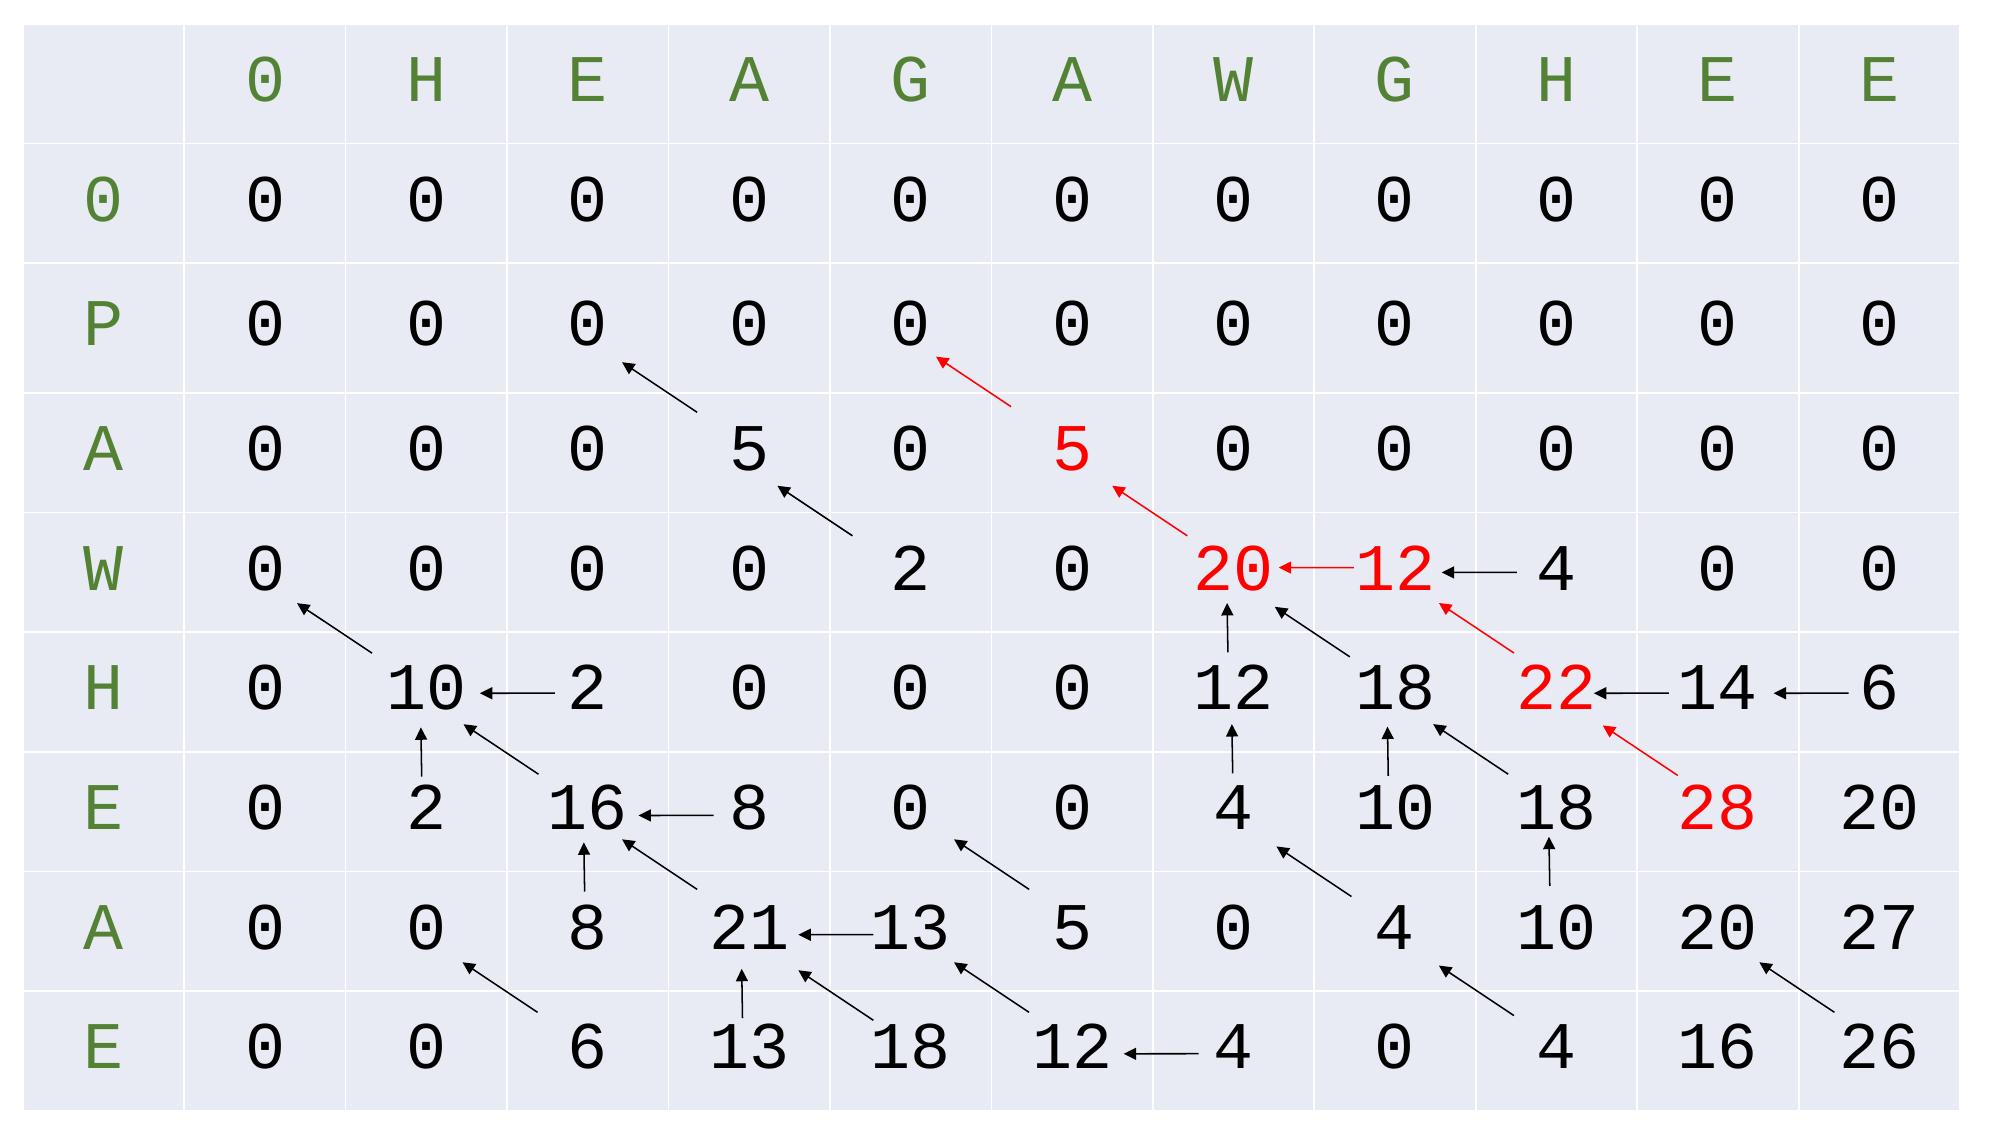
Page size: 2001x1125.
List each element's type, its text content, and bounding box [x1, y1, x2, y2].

table_header E [508, 25, 668, 143]
table_cell 0 [669, 264, 829, 392]
table_cell 0 [24, 144, 183, 262]
table_cell 0 [508, 264, 668, 392]
table_cell 20 [1638, 872, 1798, 990]
table_cell 0 [185, 264, 345, 392]
table_cell 0 [831, 753, 991, 871]
text_box [622, 839, 698, 890]
table_cell 0 [831, 633, 991, 751]
table_cell 16 [508, 753, 668, 871]
table_cell 0 [1638, 394, 1798, 512]
text_box [777, 485, 853, 536]
table_cell 0 [1638, 144, 1798, 262]
table_cell 8 [669, 753, 829, 871]
table_header A [669, 25, 829, 143]
table_cell 20 [1154, 513, 1313, 631]
table_cell 0 [1477, 144, 1636, 262]
text_box [1381, 726, 1394, 776]
table_cell 4 [1154, 753, 1313, 871]
table_cell 0 [831, 264, 991, 392]
table_cell 12 [1154, 633, 1313, 751]
table_cell 0 [185, 394, 345, 512]
table_cell 0 [669, 513, 829, 631]
table_cell 0 [992, 753, 1152, 871]
text_box [1438, 965, 1514, 1016]
text_box [1112, 485, 1188, 536]
table_cell 0 [992, 264, 1152, 392]
table_cell 4 [1477, 513, 1636, 631]
table_header G [1315, 25, 1475, 143]
table_cell 5 [992, 872, 1152, 990]
table_cell 0 [1154, 394, 1313, 512]
text_box [954, 962, 1030, 1013]
table_cell 0 [1154, 144, 1313, 262]
table_cell 0 [992, 144, 1152, 262]
text_box [622, 362, 698, 413]
table_header 0 [185, 25, 345, 143]
table_cell 0 [1800, 264, 1959, 392]
text_box [798, 970, 874, 1021]
text_box [954, 839, 1030, 890]
table_cell E [24, 753, 183, 871]
table_cell 0 [1154, 872, 1313, 990]
text_box [1433, 724, 1509, 775]
table_cell 0 [1315, 394, 1475, 512]
table_cell 14 [1638, 633, 1798, 751]
table_cell 10 [1477, 872, 1636, 990]
table_header A [992, 25, 1152, 143]
table_cell 6 [1800, 633, 1959, 751]
table_header H [346, 25, 506, 143]
text_box [414, 727, 428, 777]
table_cell 0 [346, 144, 506, 262]
table_cell 0 [1315, 992, 1475, 1110]
table_cell 0 [1800, 144, 1959, 262]
table_cell E [24, 992, 183, 1110]
text_box [1593, 687, 1669, 700]
table_cell 13 [669, 992, 829, 1110]
table_cell 10 [1315, 753, 1475, 871]
table_cell 0 [1800, 513, 1959, 631]
table_cell P [24, 264, 183, 392]
table_cell 16 [1638, 992, 1798, 1110]
table_header [24, 25, 183, 143]
text_box [1123, 1047, 1199, 1060]
text_box [798, 928, 874, 941]
table_cell 0 [1477, 394, 1636, 512]
table_cell 0 [185, 513, 345, 631]
text_box [1759, 962, 1835, 1013]
text_box [936, 356, 1012, 407]
text_box [1773, 687, 1849, 700]
text_box [1276, 846, 1352, 897]
table_cell 13 [831, 872, 991, 990]
text_box [1441, 566, 1517, 579]
table_cell 0 [346, 513, 506, 631]
table_cell 0 [508, 394, 668, 512]
table_cell 0 [185, 753, 345, 871]
table_cell 0 [346, 872, 506, 990]
table_cell H [24, 633, 183, 751]
text_box [577, 842, 591, 892]
text_box [1438, 603, 1514, 654]
table_cell 0 [669, 633, 829, 751]
table_cell 0 [1154, 264, 1313, 392]
table_cell 5 [992, 394, 1152, 512]
table_cell 10 [346, 633, 506, 751]
table_cell 12 [992, 992, 1152, 1110]
table_cell 0 [1800, 394, 1959, 512]
table_cell 18 [1477, 753, 1636, 871]
table_cell 20 [1800, 753, 1959, 871]
text_box [1274, 606, 1350, 657]
table_cell 0 [669, 144, 829, 262]
table_cell 8 [508, 872, 668, 990]
table_cell 0 [1638, 264, 1798, 392]
table_cell 12 [1315, 513, 1475, 631]
table_cell 0 [1638, 513, 1798, 631]
table_cell 27 [1800, 872, 1959, 990]
table_cell 18 [1315, 633, 1475, 751]
table_cell 0 [508, 144, 668, 262]
text_box [638, 809, 714, 822]
table_cell A [24, 394, 183, 512]
text_box [1278, 561, 1354, 574]
table_cell 2 [508, 633, 668, 751]
table_cell 4 [1315, 872, 1475, 990]
table_header W [1154, 25, 1313, 143]
table_cell 26 [1800, 992, 1959, 1110]
table_header E [1800, 25, 1959, 143]
text_box [1221, 603, 1234, 653]
table_cell 5 [669, 394, 829, 512]
table_cell 0 [185, 872, 345, 990]
text_box [479, 687, 555, 700]
table_cell 28 [1638, 753, 1798, 871]
text_box [462, 962, 538, 1013]
table_cell 6 [508, 992, 668, 1110]
text_box [463, 724, 539, 775]
table_cell 0 [346, 394, 506, 512]
table_cell 2 [831, 513, 991, 631]
table_cell 0 [346, 264, 506, 392]
table_header H [1477, 25, 1636, 143]
table_cell A [24, 872, 183, 990]
text_box [1225, 724, 1239, 774]
table_cell 0 [1315, 264, 1475, 392]
table_cell 0 [1315, 144, 1475, 262]
table_cell 21 [669, 872, 829, 990]
table_cell 18 [831, 992, 991, 1110]
table_cell 22 [1477, 633, 1636, 751]
table_cell 4 [1477, 992, 1636, 1110]
text_box [297, 603, 373, 654]
table_cell 2 [346, 753, 506, 871]
table_cell 0 [992, 513, 1152, 631]
table_cell 0 [185, 992, 345, 1110]
table_cell 0 [992, 633, 1152, 751]
table_cell 0 [831, 394, 991, 512]
table_header G [831, 25, 991, 143]
table_cell 0 [185, 633, 345, 751]
text_box [735, 968, 749, 1019]
table_cell W [24, 513, 183, 631]
table_cell 0 [1477, 264, 1636, 392]
text_box [1602, 725, 1678, 776]
table_cell 0 [185, 144, 345, 262]
text_box [1542, 836, 1556, 887]
table_cell 0 [346, 992, 506, 1110]
table_cell 4 [1154, 992, 1313, 1110]
table_header E [1638, 25, 1798, 143]
table_cell 0 [508, 513, 668, 631]
table_cell 0 [831, 144, 991, 262]
